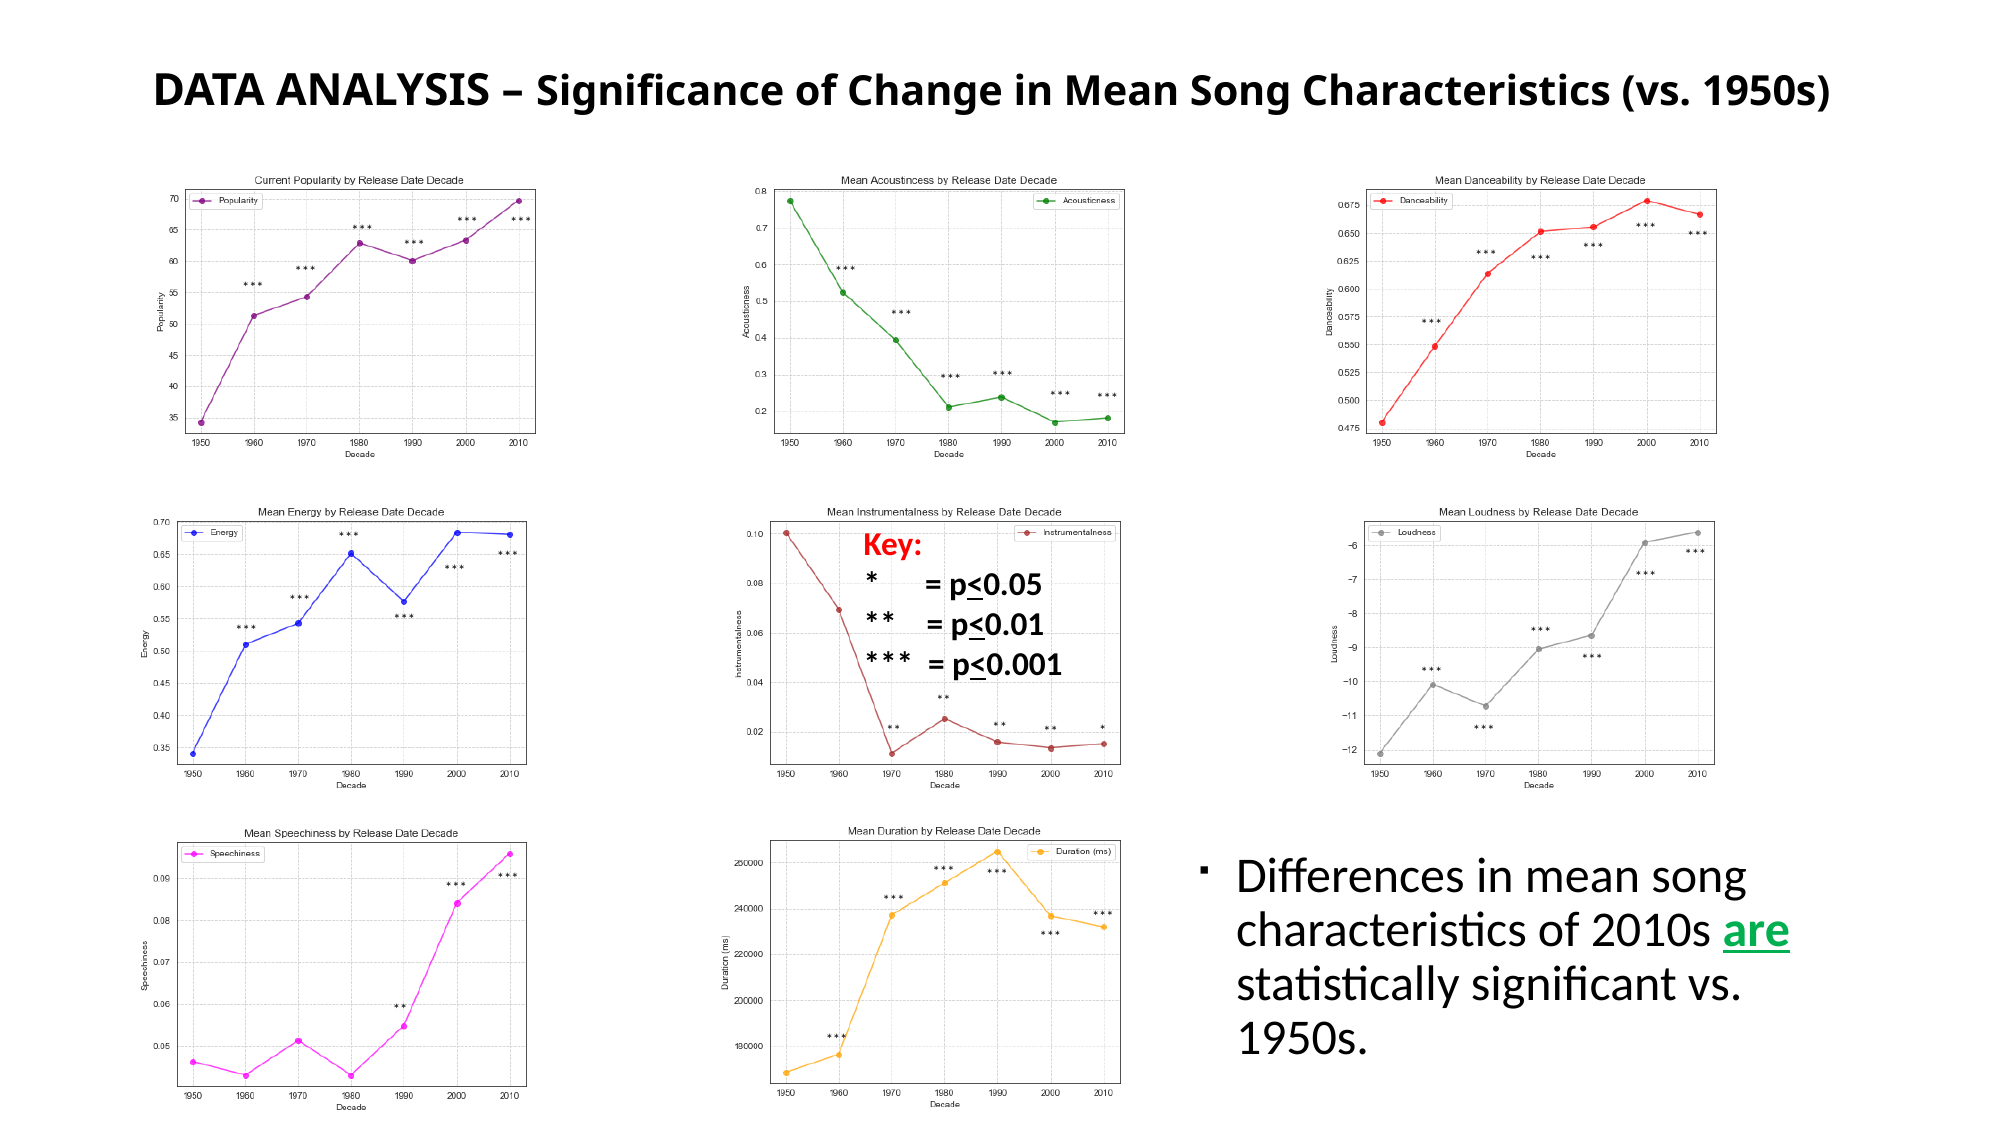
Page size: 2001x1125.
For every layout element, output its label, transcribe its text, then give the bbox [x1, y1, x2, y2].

picture [1309, 150, 1760, 473]
picture [713, 482, 1164, 1123]
picture [717, 150, 1168, 473]
picture [128, 150, 579, 473]
text_box Differences in mean song characteristics of 2010s are statistically significant vs. 1950s. [1183, 841, 1827, 1096]
text_box [137, 57, 1863, 162]
picture [119, 482, 570, 1125]
picture [1307, 482, 1758, 804]
